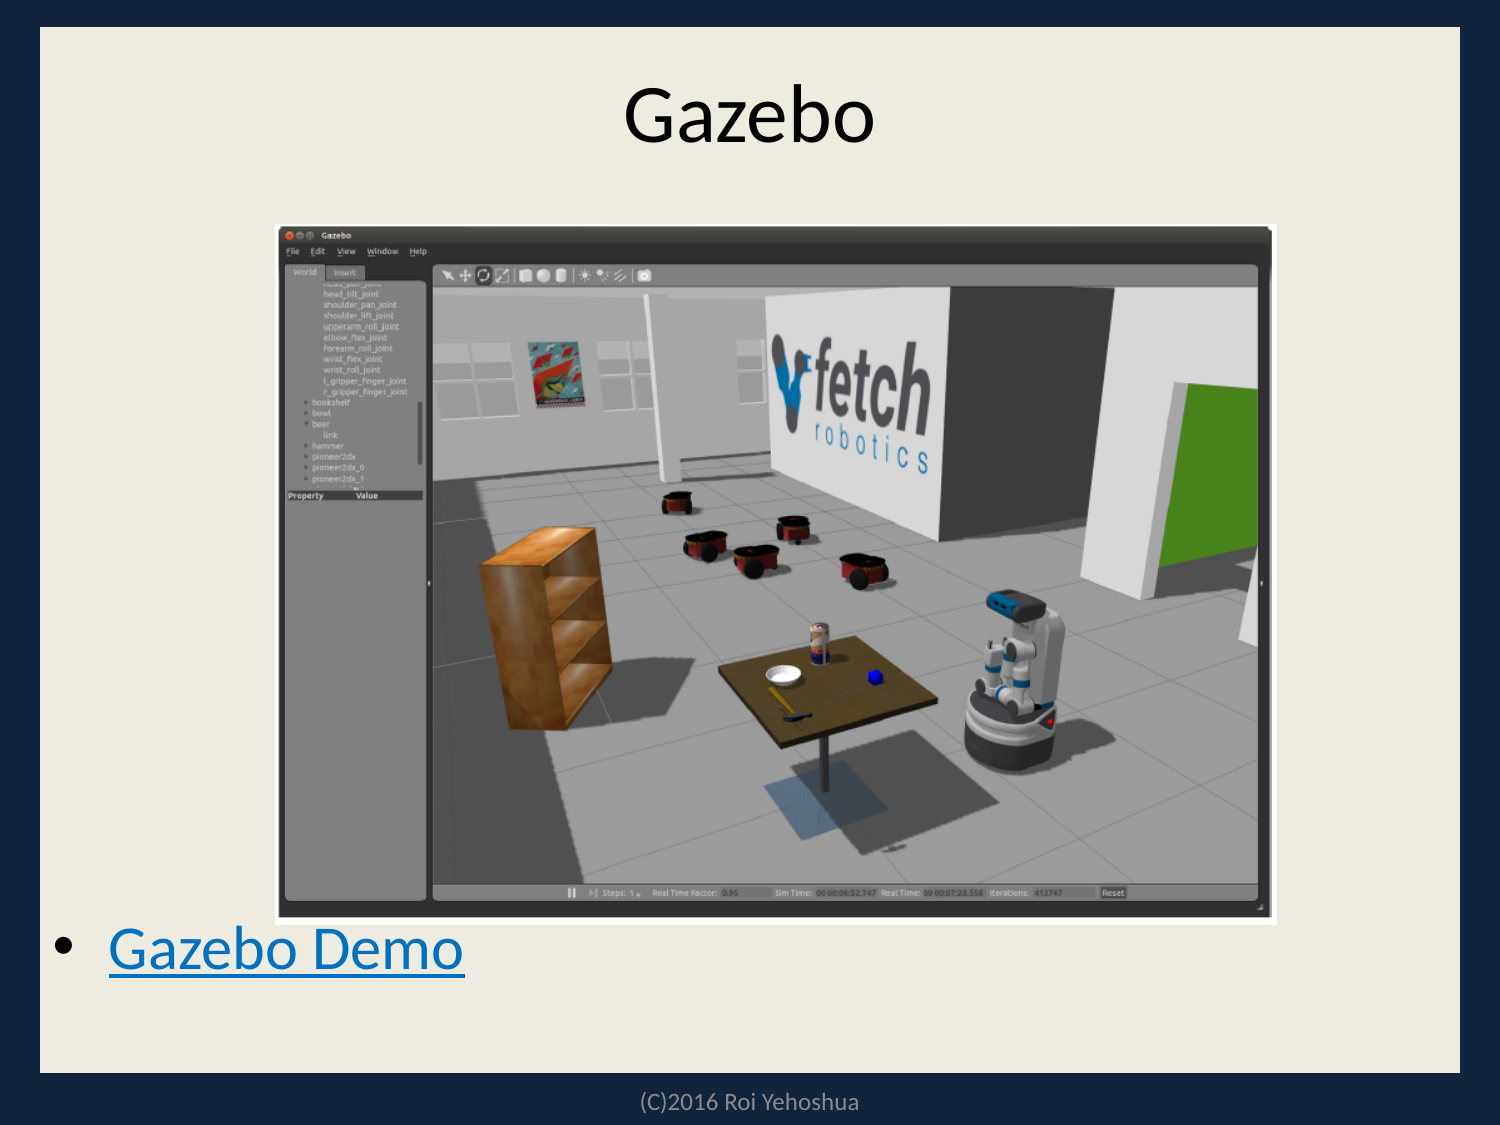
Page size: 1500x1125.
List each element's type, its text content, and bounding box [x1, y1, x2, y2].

picture [274, 224, 1277, 926]
list Gazebo Demo [37, 200, 1463, 1080]
footer (C)2016 Roi Yehoshua [512, 1074, 988, 1125]
title Gazebo [37, 31, 1463, 188]
